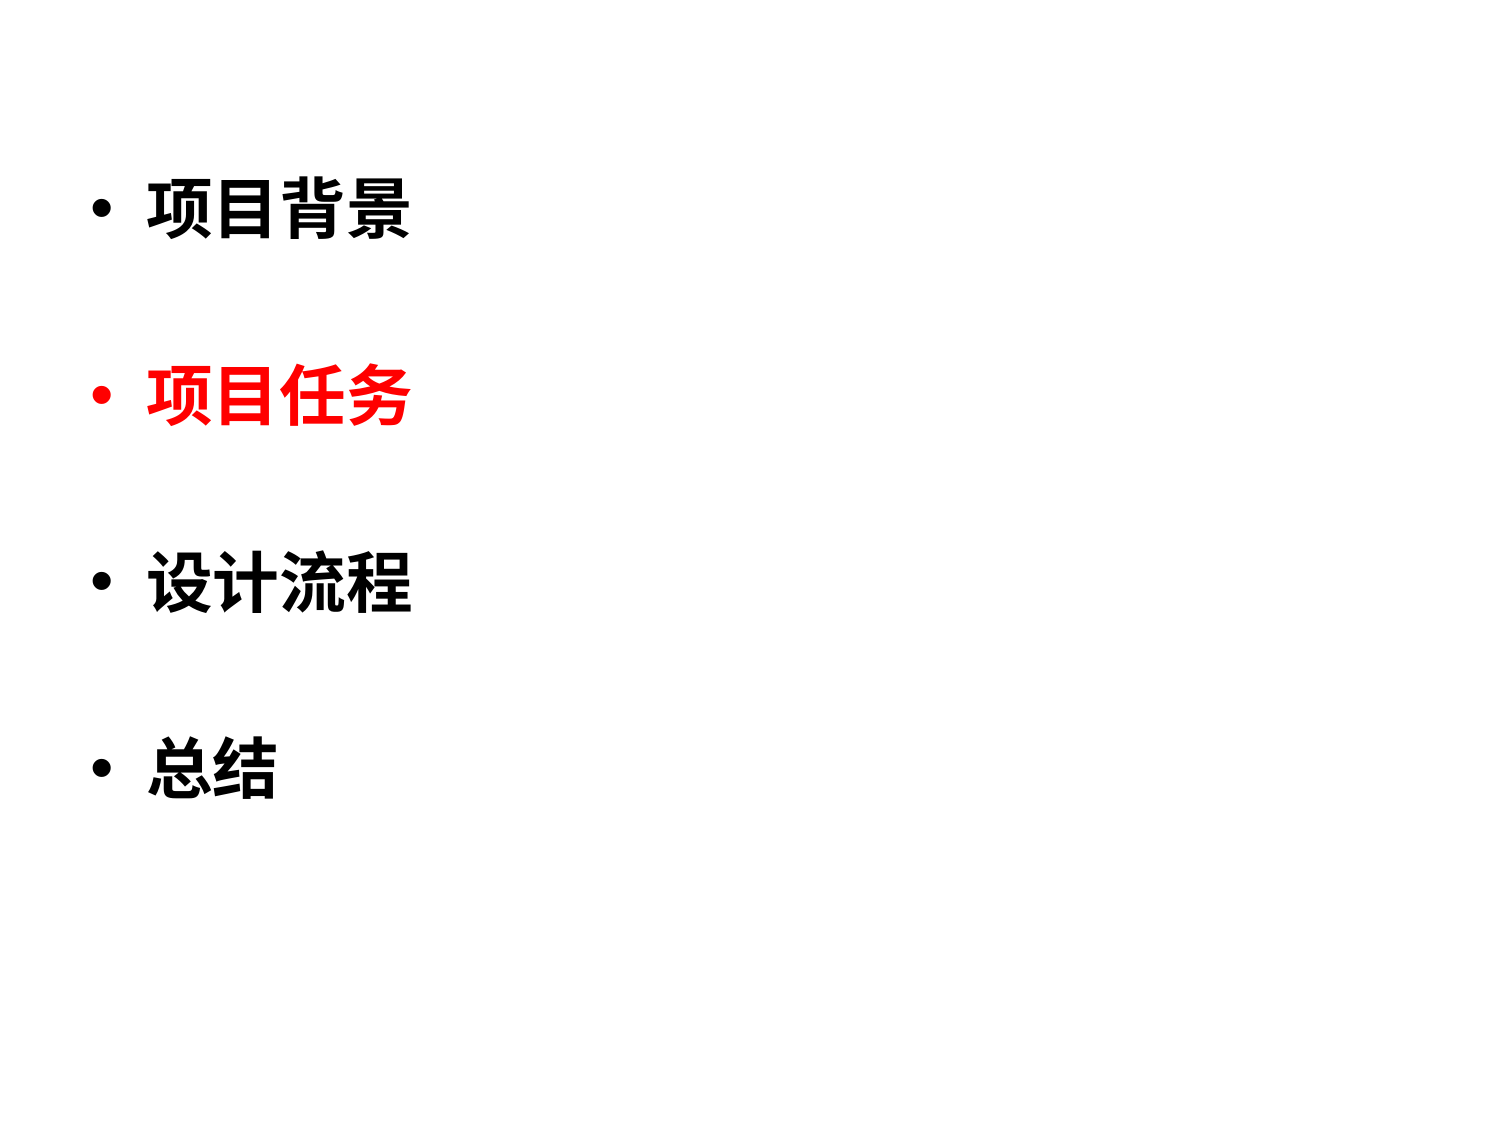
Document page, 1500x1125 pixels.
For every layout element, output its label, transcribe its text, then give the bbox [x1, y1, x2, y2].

list 项目背景 项目任务 设计流程 总结 [75, 66, 1425, 1005]
